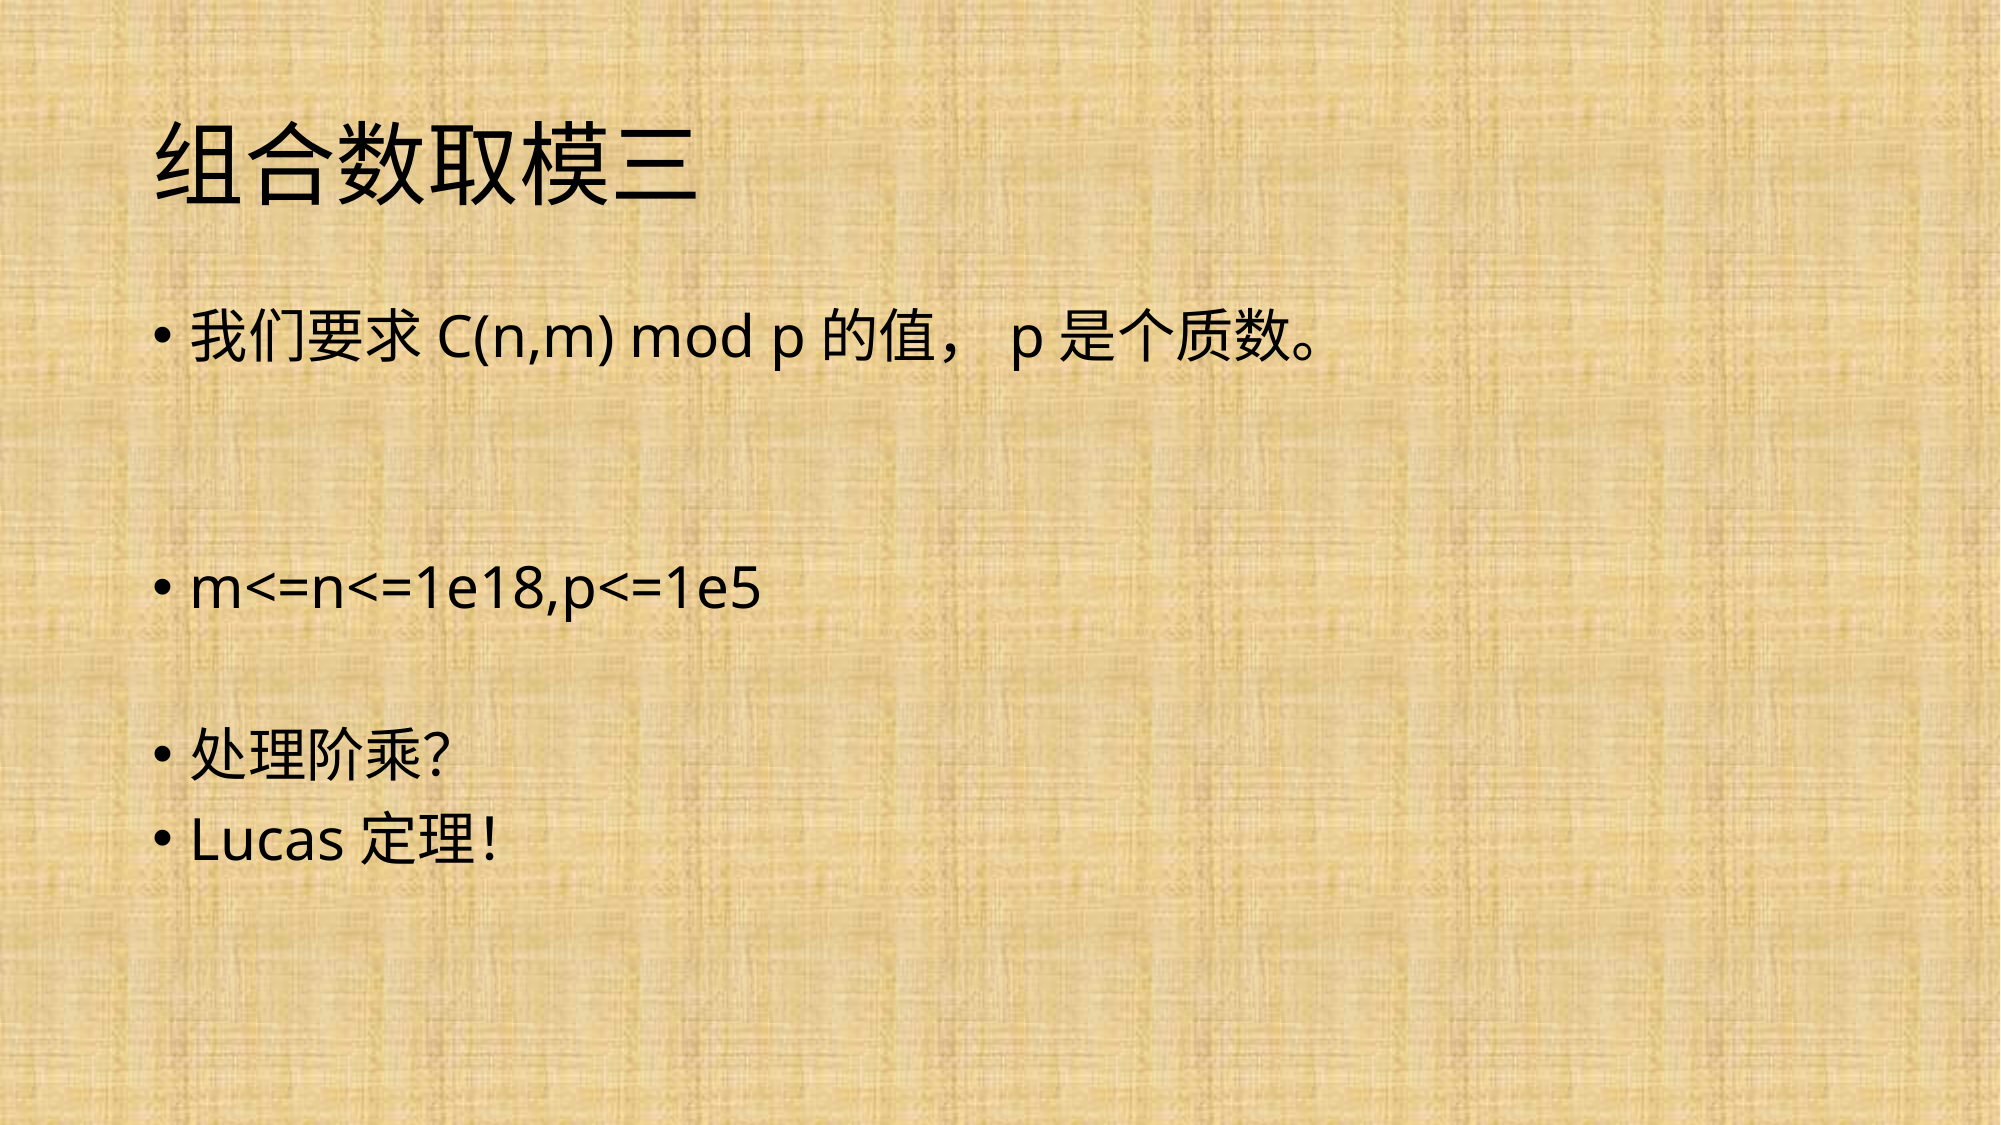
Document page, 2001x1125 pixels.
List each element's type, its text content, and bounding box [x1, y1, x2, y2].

list 我们要求C(n,m) mod p的值，p是个质数。 m<=n<=1e18,p<=1e5 处理阶乘？ Lucas定理！ [137, 299, 1863, 1014]
title 组合数取模三 [137, 59, 1863, 278]
picture [0, 0, 2001, 1125]
